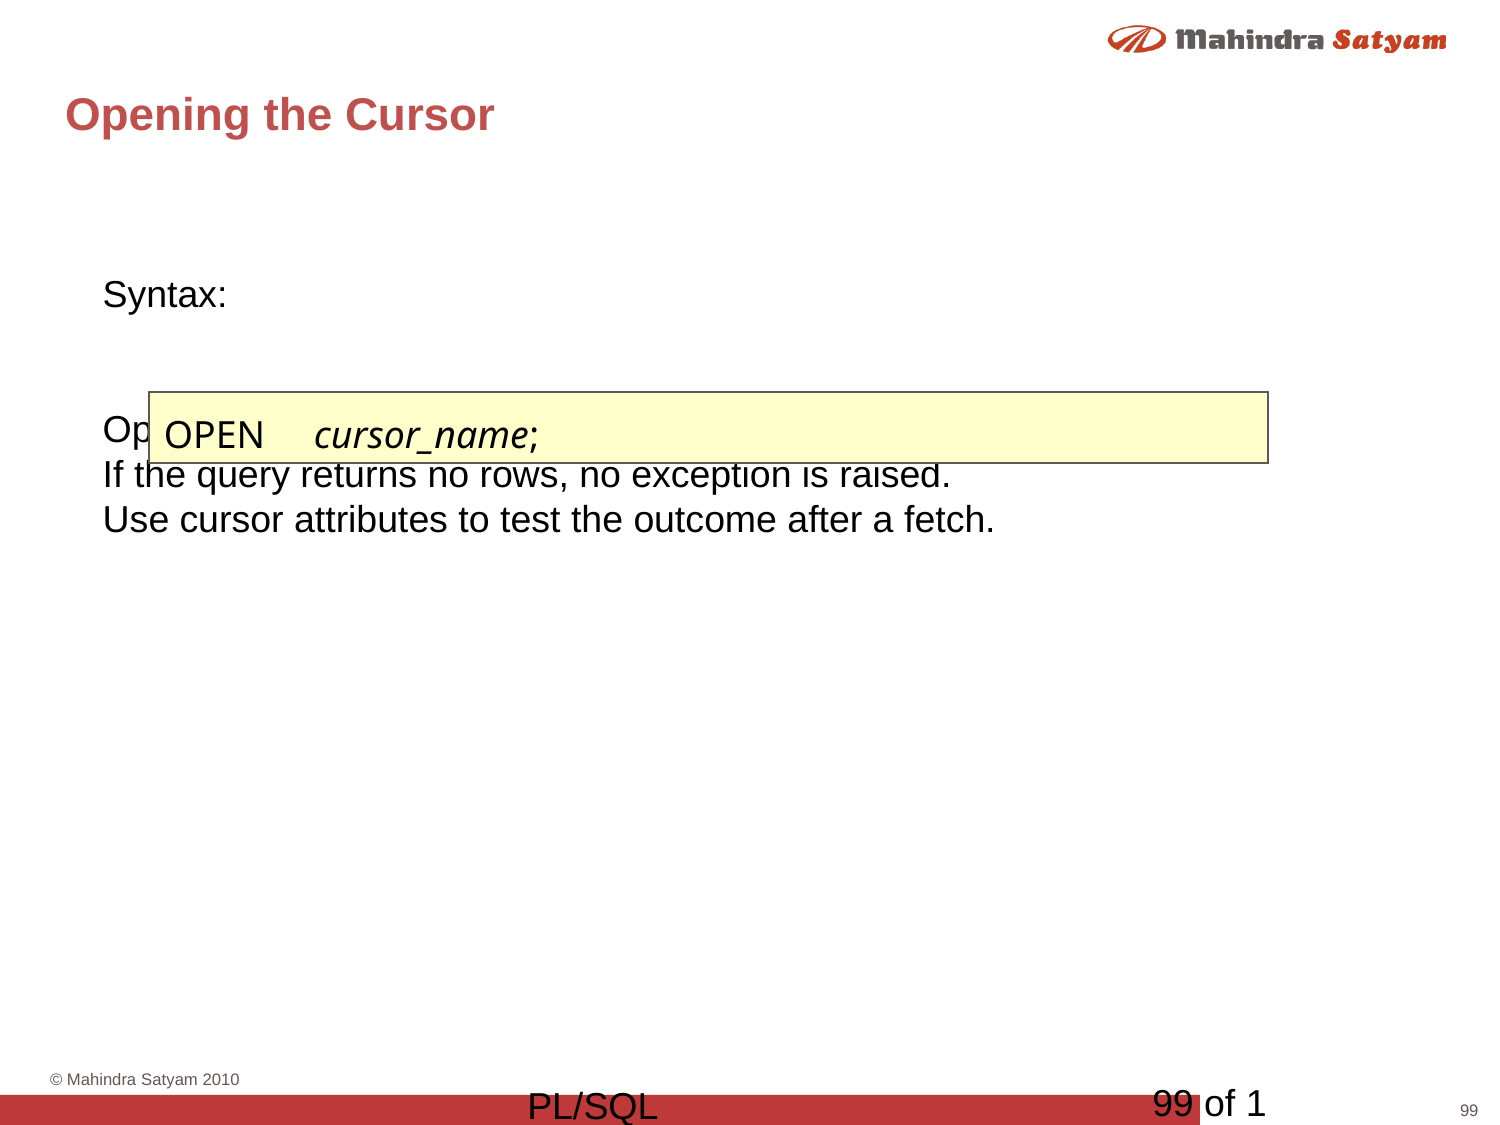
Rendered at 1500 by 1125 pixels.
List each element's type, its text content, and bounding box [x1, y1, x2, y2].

slide_number 99 of 1 [1137, 1071, 1488, 1125]
text_box [512, 1024, 988, 1100]
footer PL/SQL [512, 1100, 988, 1116]
picture [1107, 25, 1446, 53]
text_box [112, 1024, 425, 1100]
text_box OPEN cursor_name; [148, 392, 1269, 464]
title Opening the Cursor [49, 76, 1452, 133]
list Syntax: Open the cursor to execute the query and identify the active set. If the query returns no rows, no exception is raised. Use cursor attributes to test the outcome after a fetch. [87, 262, 1401, 916]
